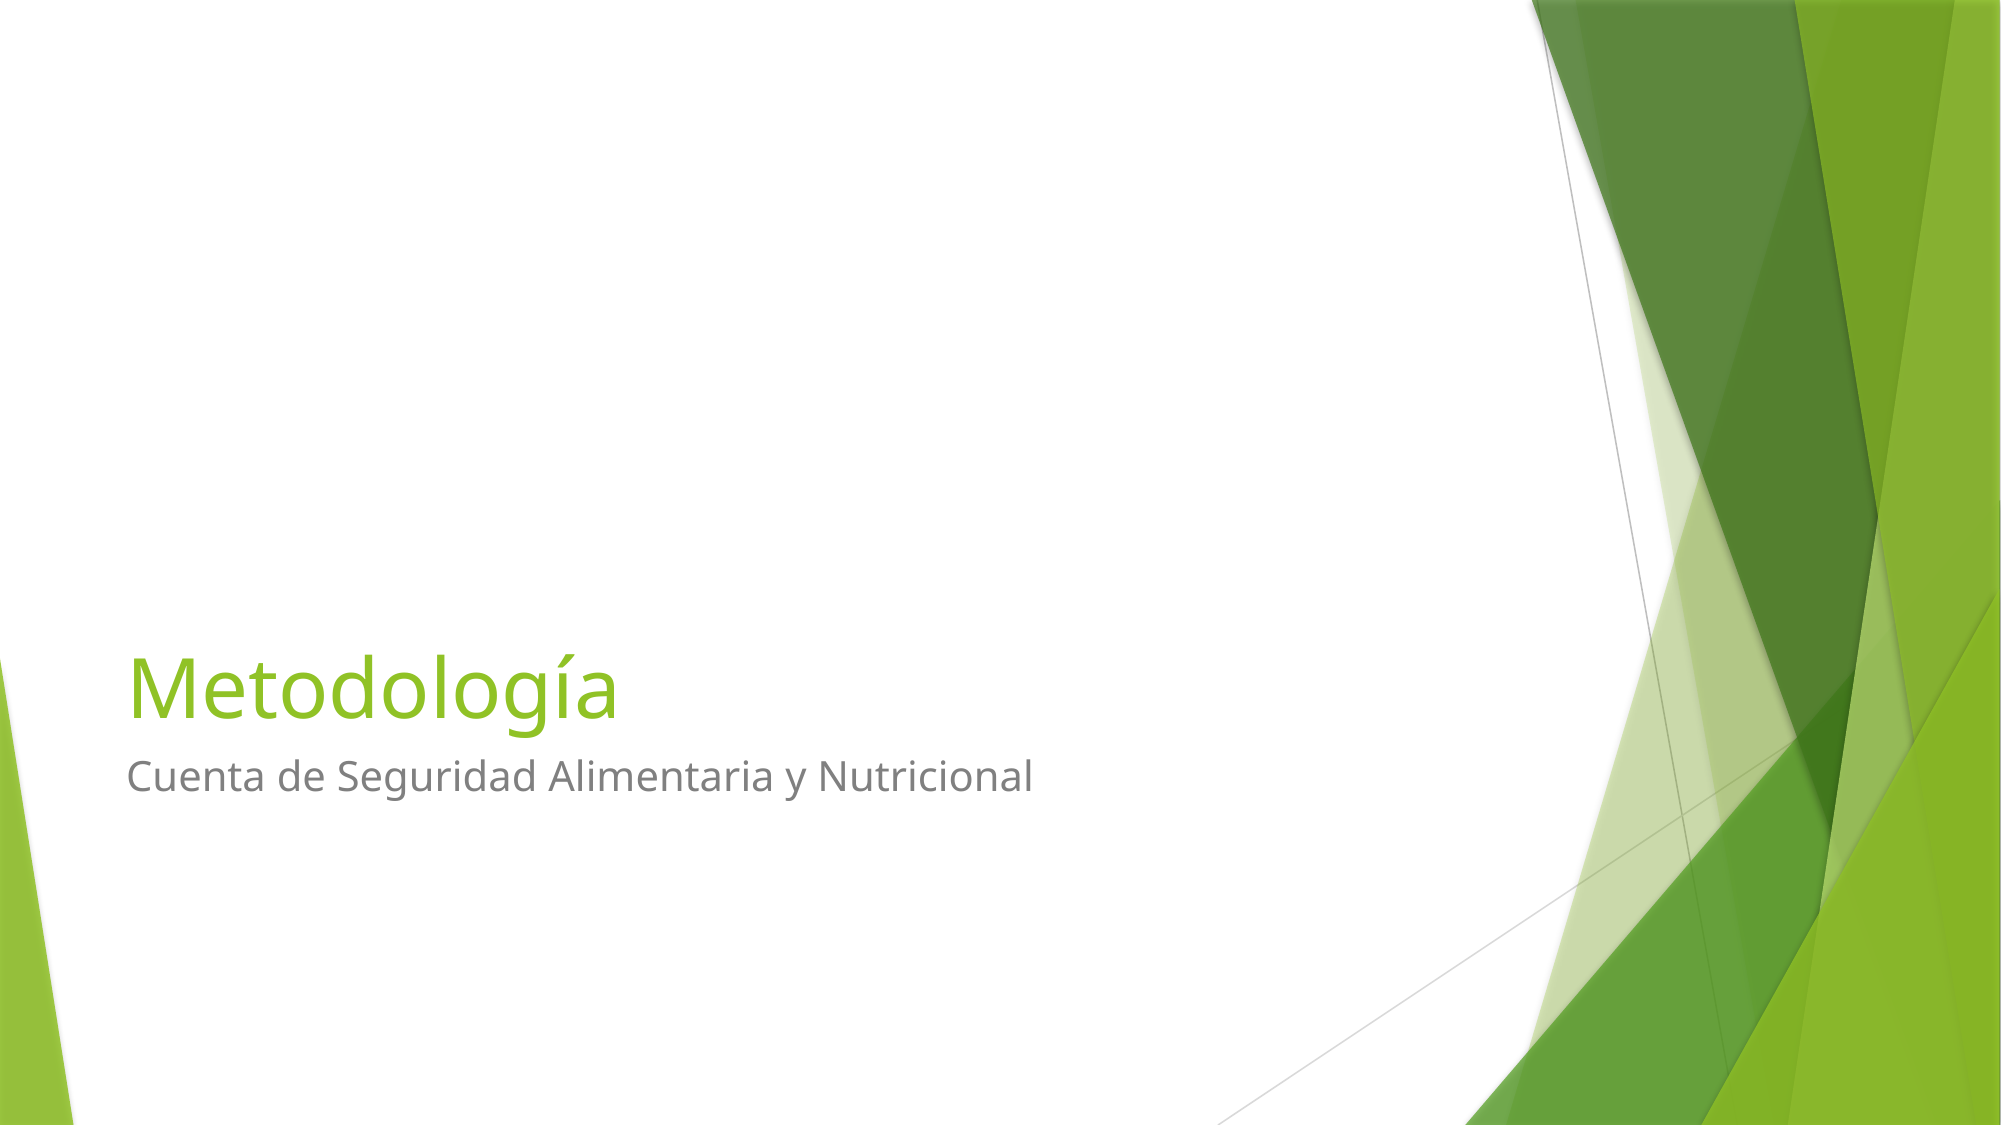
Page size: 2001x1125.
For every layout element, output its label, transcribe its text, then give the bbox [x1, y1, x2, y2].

title Metodología [111, 443, 1522, 742]
list Cuenta de Seguridad Alimentaria y Nutricional [111, 742, 1522, 884]
